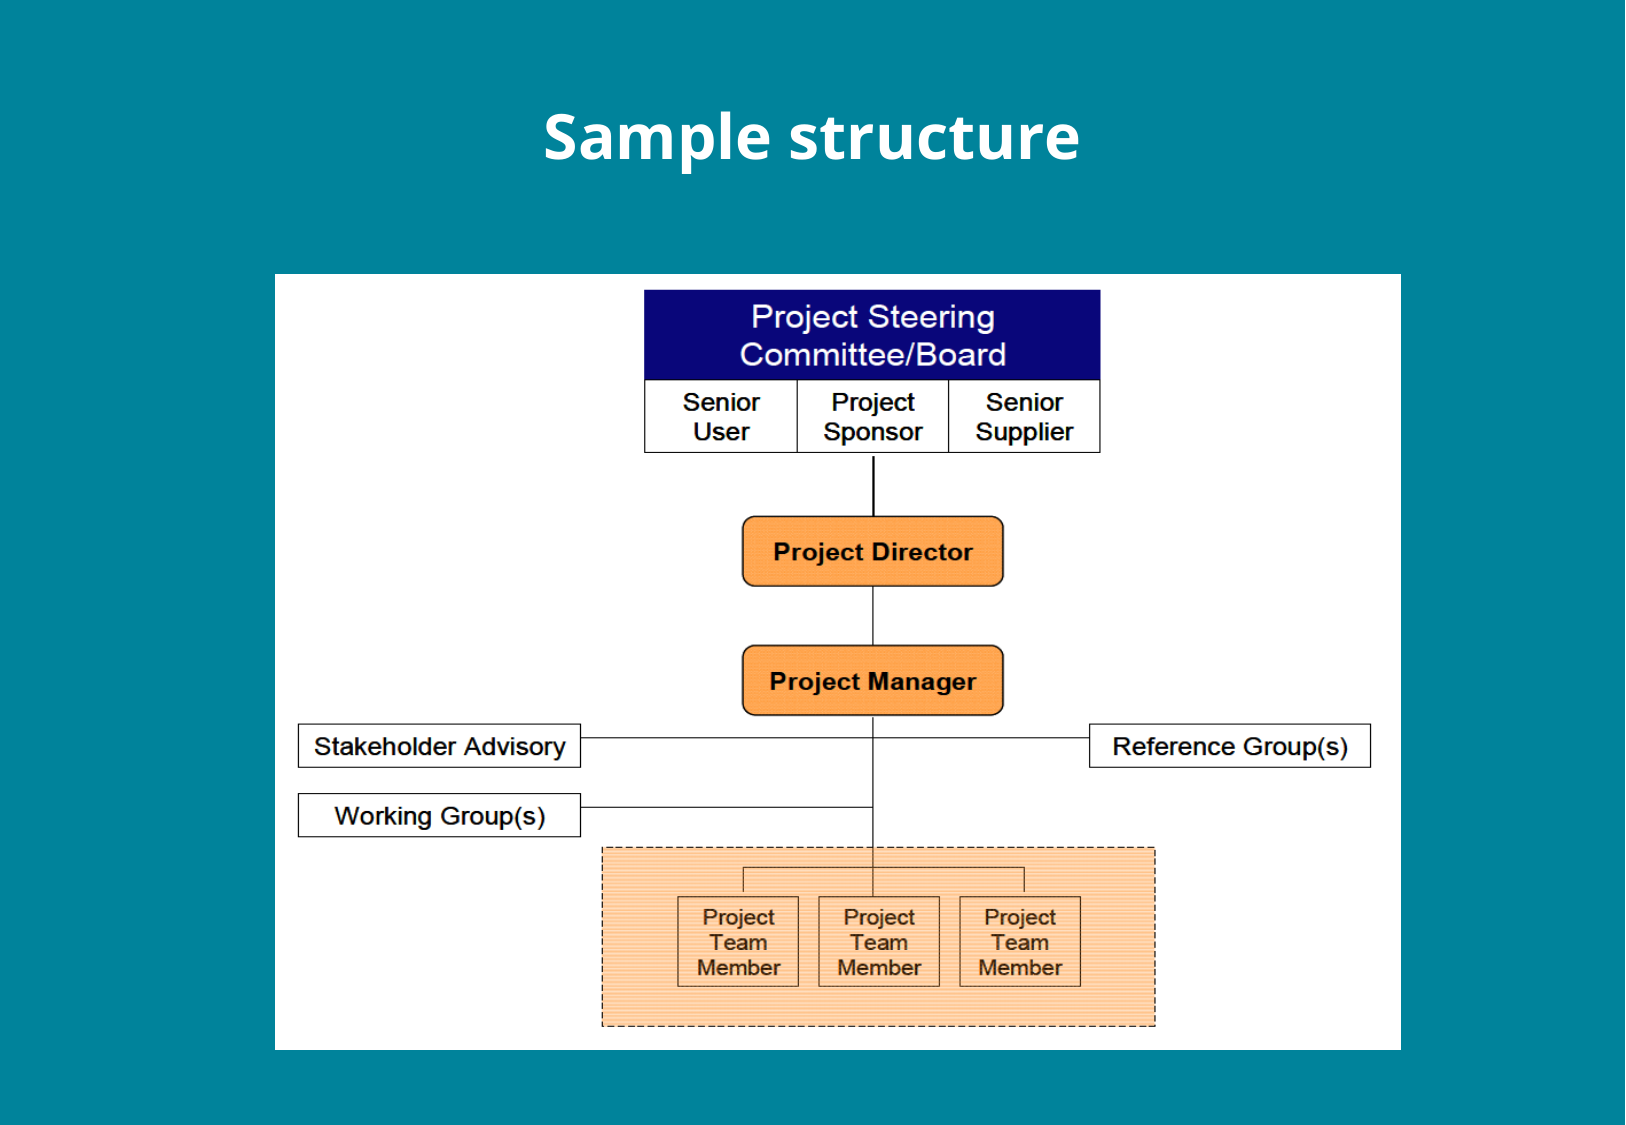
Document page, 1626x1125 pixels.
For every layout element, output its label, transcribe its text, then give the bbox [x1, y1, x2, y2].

title Sample structure [117, 46, 1508, 222]
picture [274, 274, 1401, 1050]
